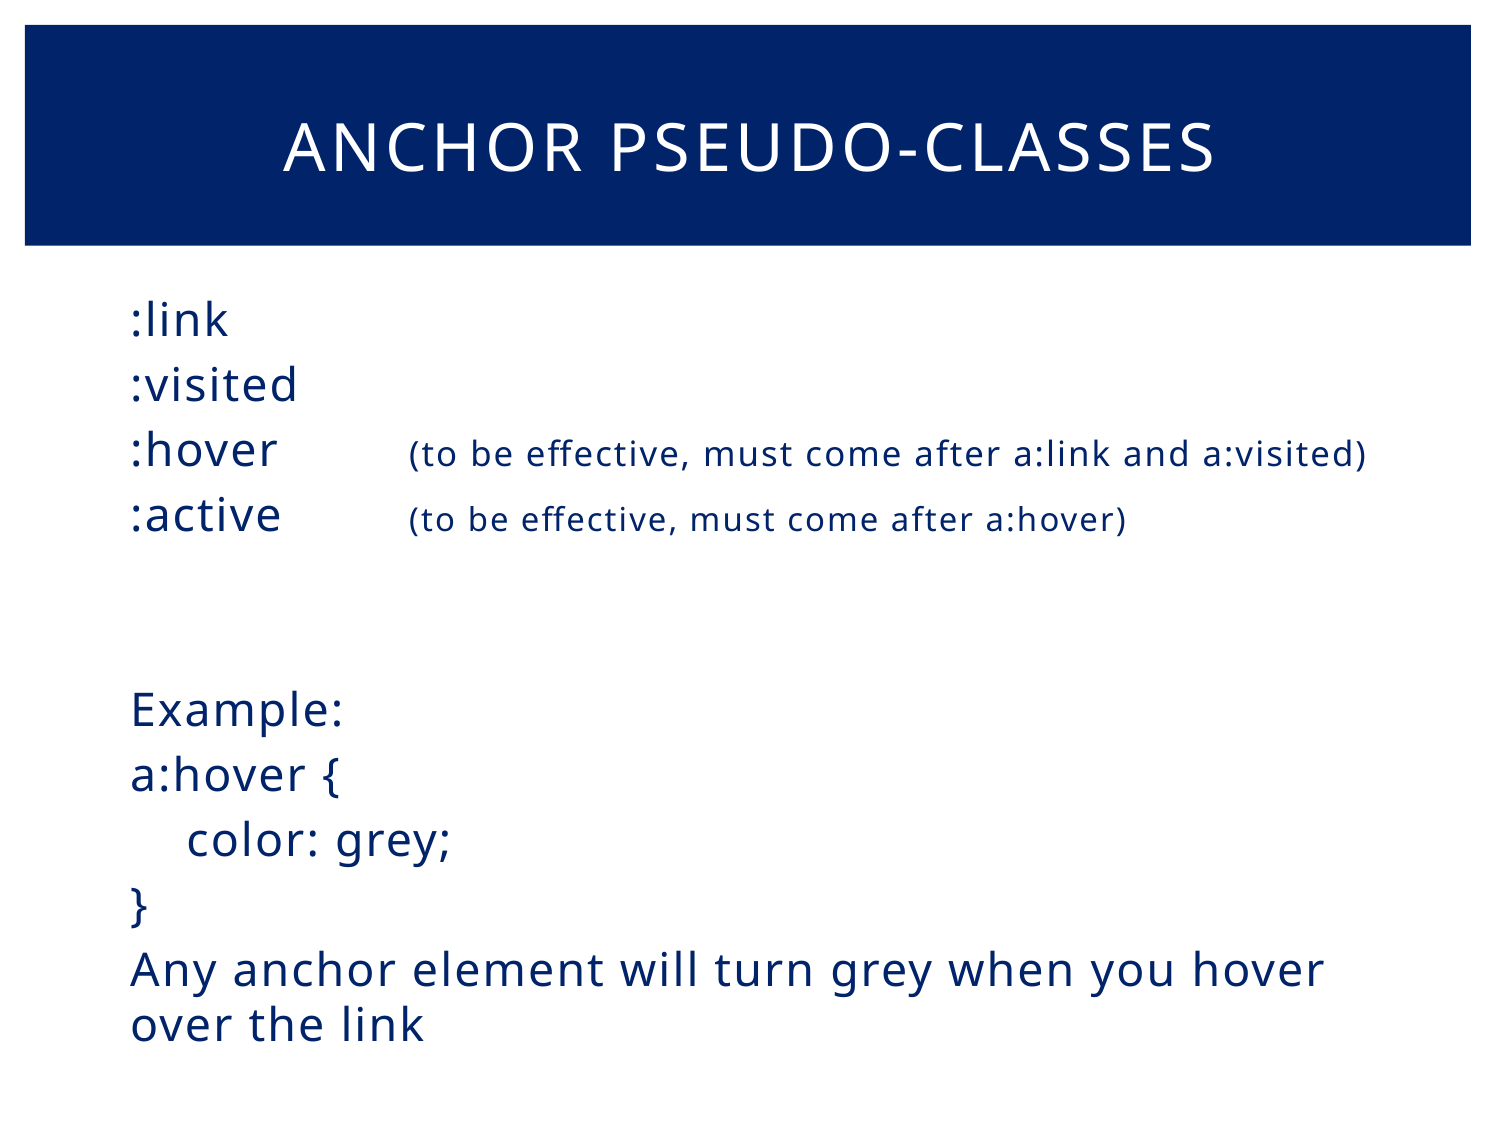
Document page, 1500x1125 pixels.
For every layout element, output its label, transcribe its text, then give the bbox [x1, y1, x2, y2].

list :link :visited :hover (to be effective, must come after a:link and a:visited) :active (to be effective, must come after a:hover) Example: a:hover { color: grey; } Any anchor element will turn grey when you hover over the link [62, 281, 1442, 1063]
title Anchor pseudo-classes [62, 58, 1438, 232]
